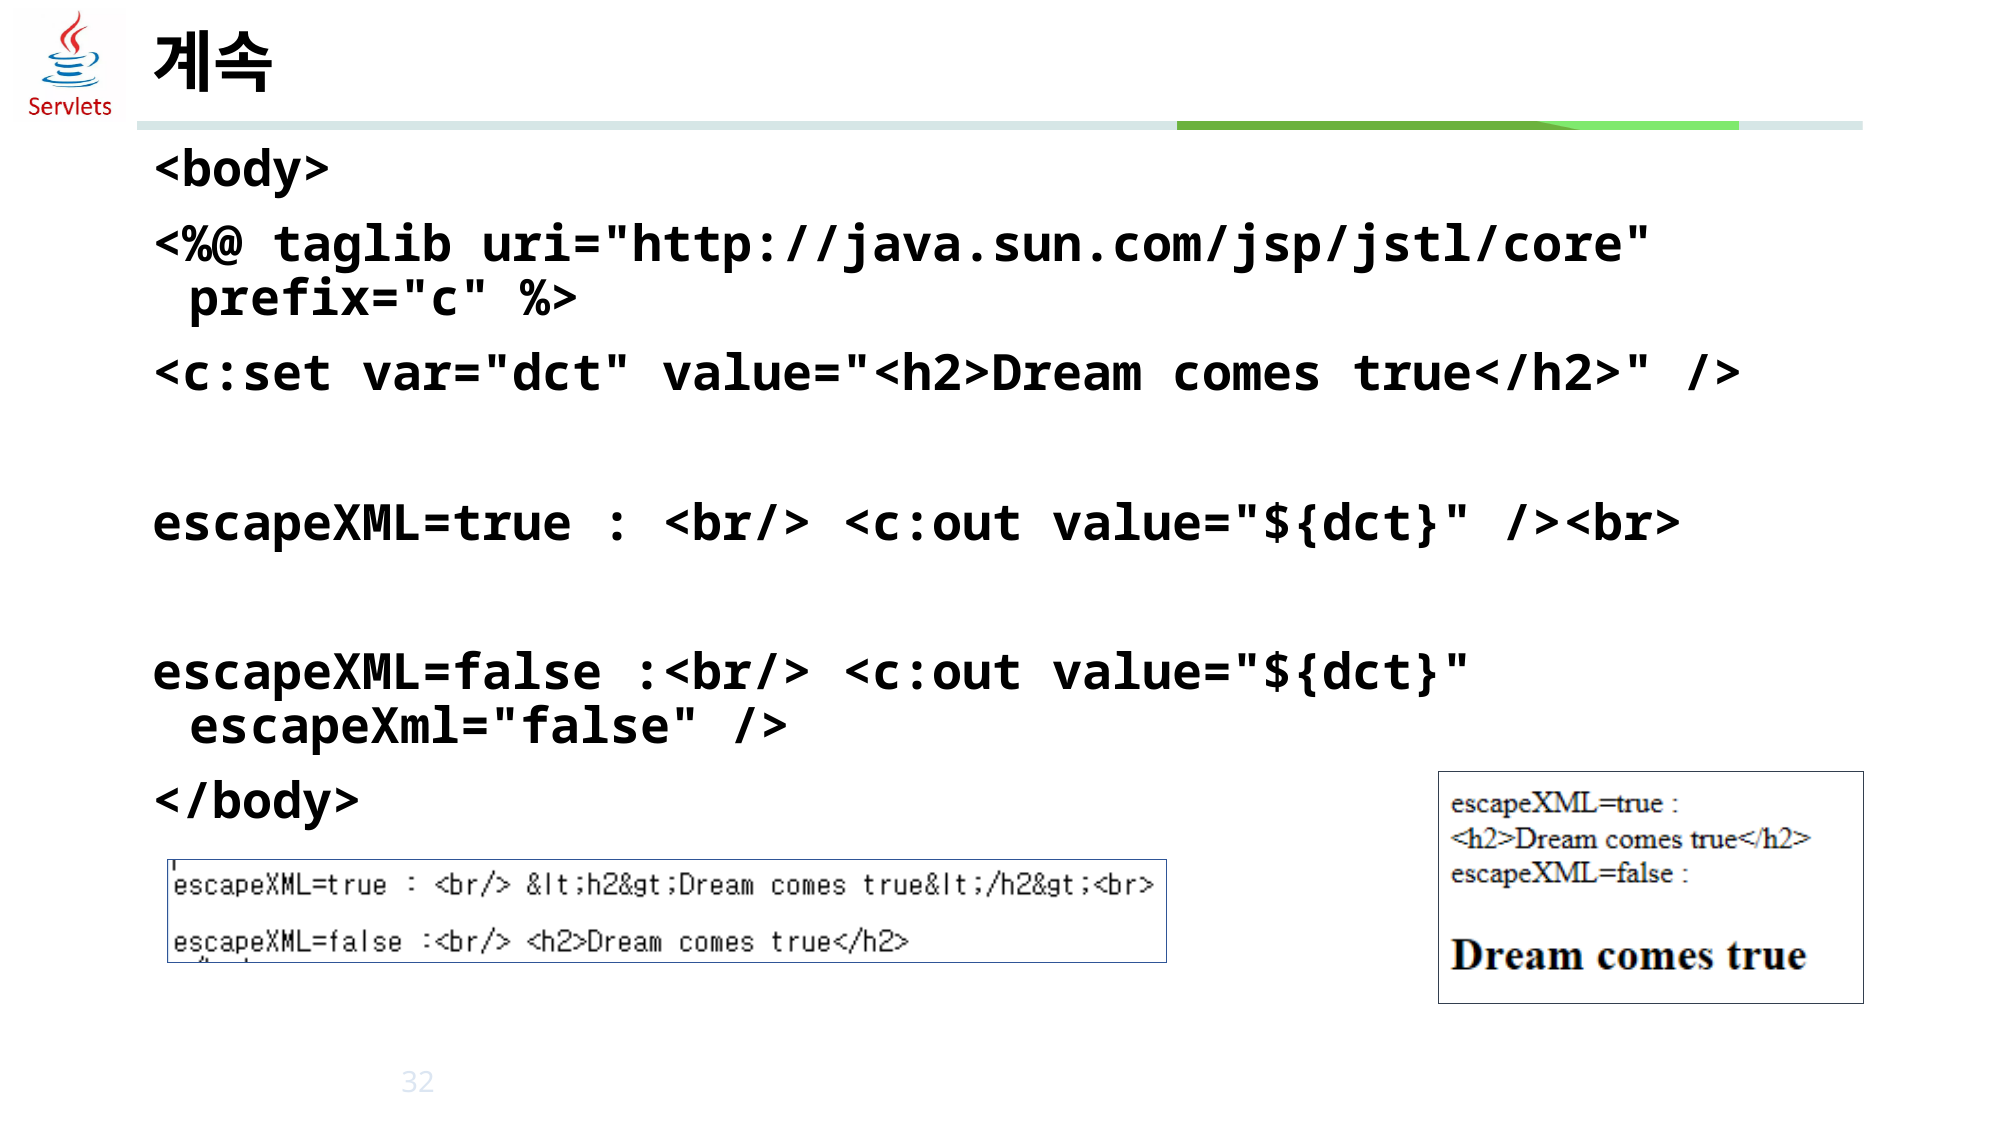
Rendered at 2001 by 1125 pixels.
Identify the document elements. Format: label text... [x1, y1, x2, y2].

list <body> <%@ taglib uri="http://java.sun.com/jsp/jstl/core" prefix="c" %> <c:set var="dct" value="<h2>Dream comes true</h2>" /> escapeXML=true : <br/> <c:out value="${dct}" /><br> escapeXML=false :<br/> <c:out value="${dct}" escapeXml="false" /> </body> [137, 136, 1863, 1014]
title 계속 [137, 8, 1863, 122]
picture [1438, 771, 1864, 1004]
picture [167, 858, 1167, 963]
picture [13, 8, 126, 122]
picture [137, 122, 1863, 130]
slide_number 32 [0, 1053, 450, 1114]
